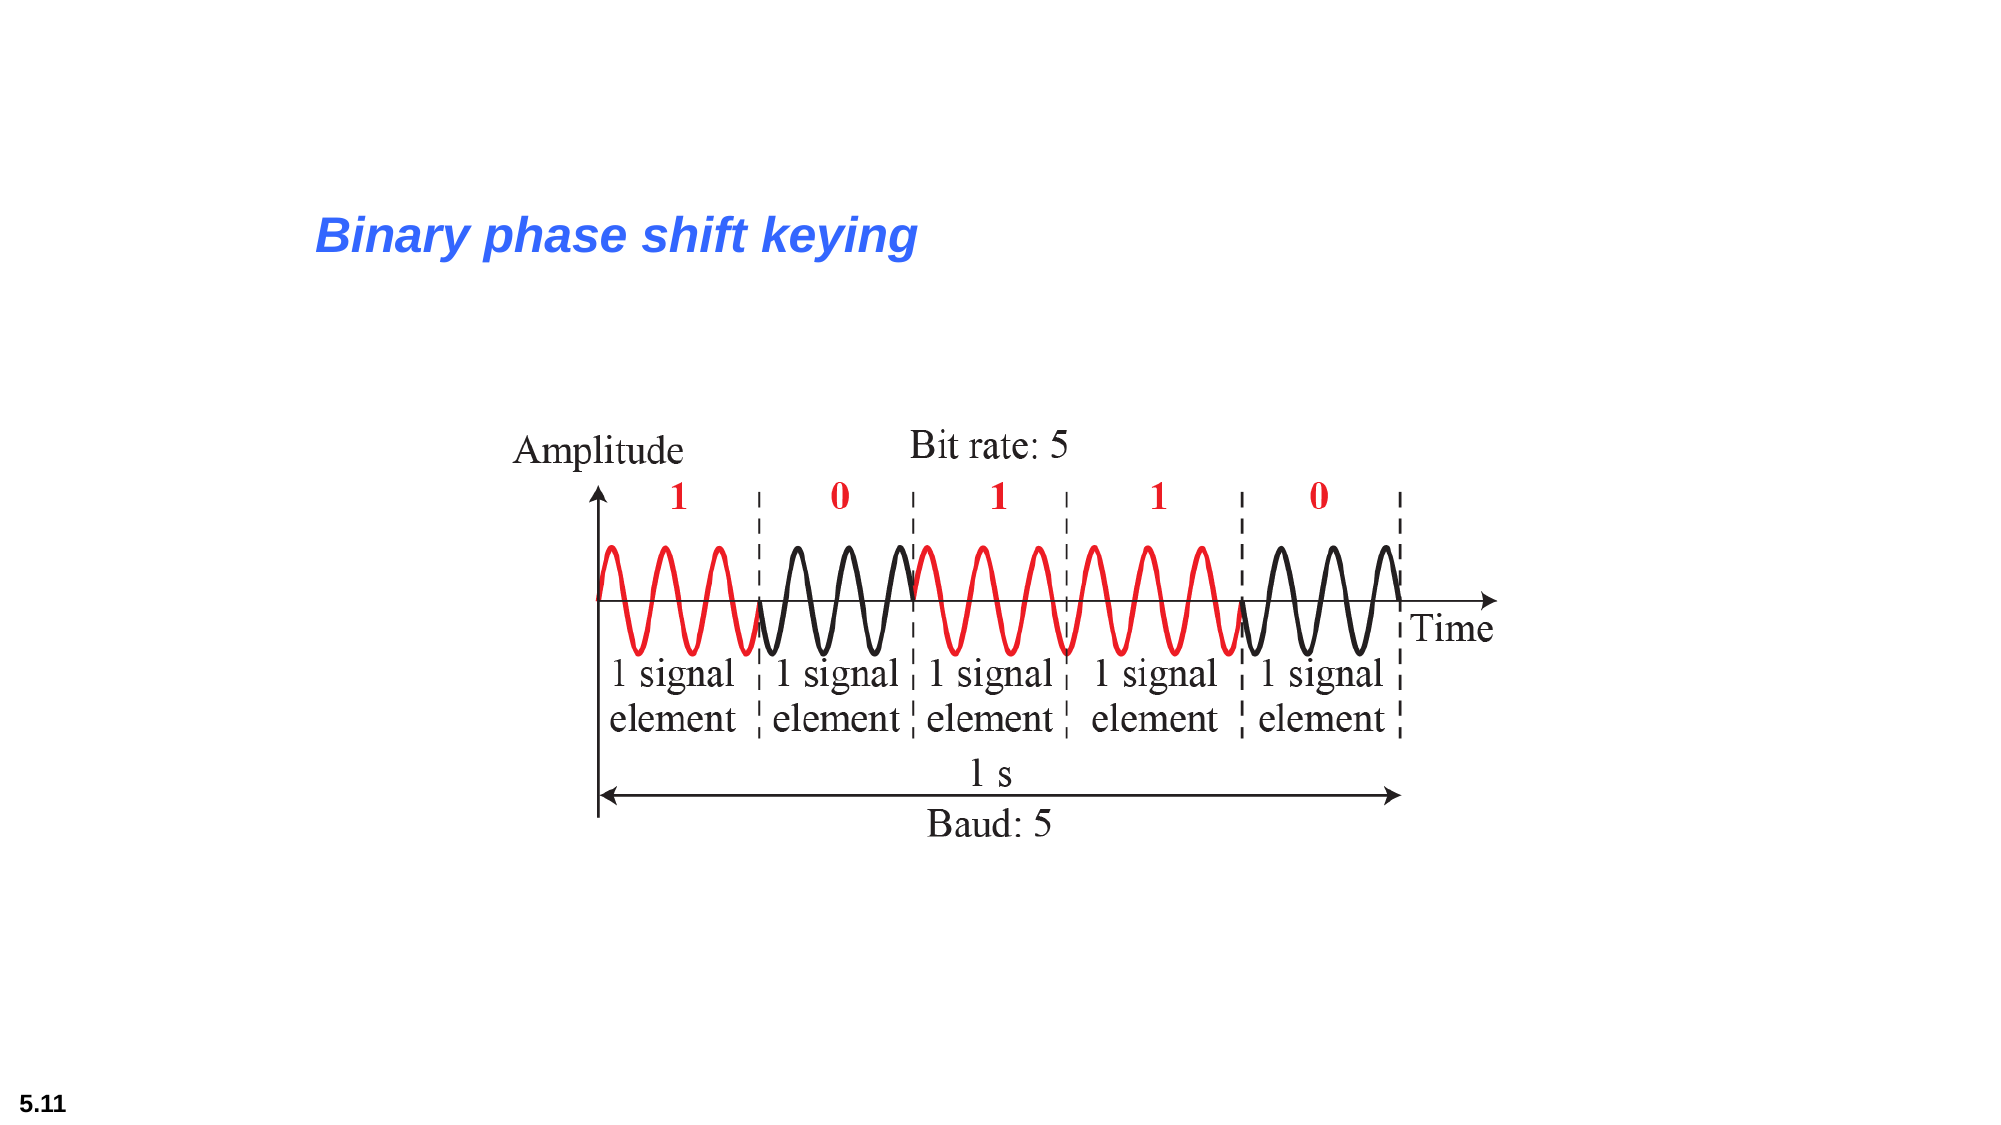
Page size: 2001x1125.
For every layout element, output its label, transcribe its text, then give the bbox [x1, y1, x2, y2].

slide_number 5.11 [17, 1087, 91, 1125]
title Binary phase shift keying [312, 200, 923, 391]
text_box [512, 429, 1498, 837]
